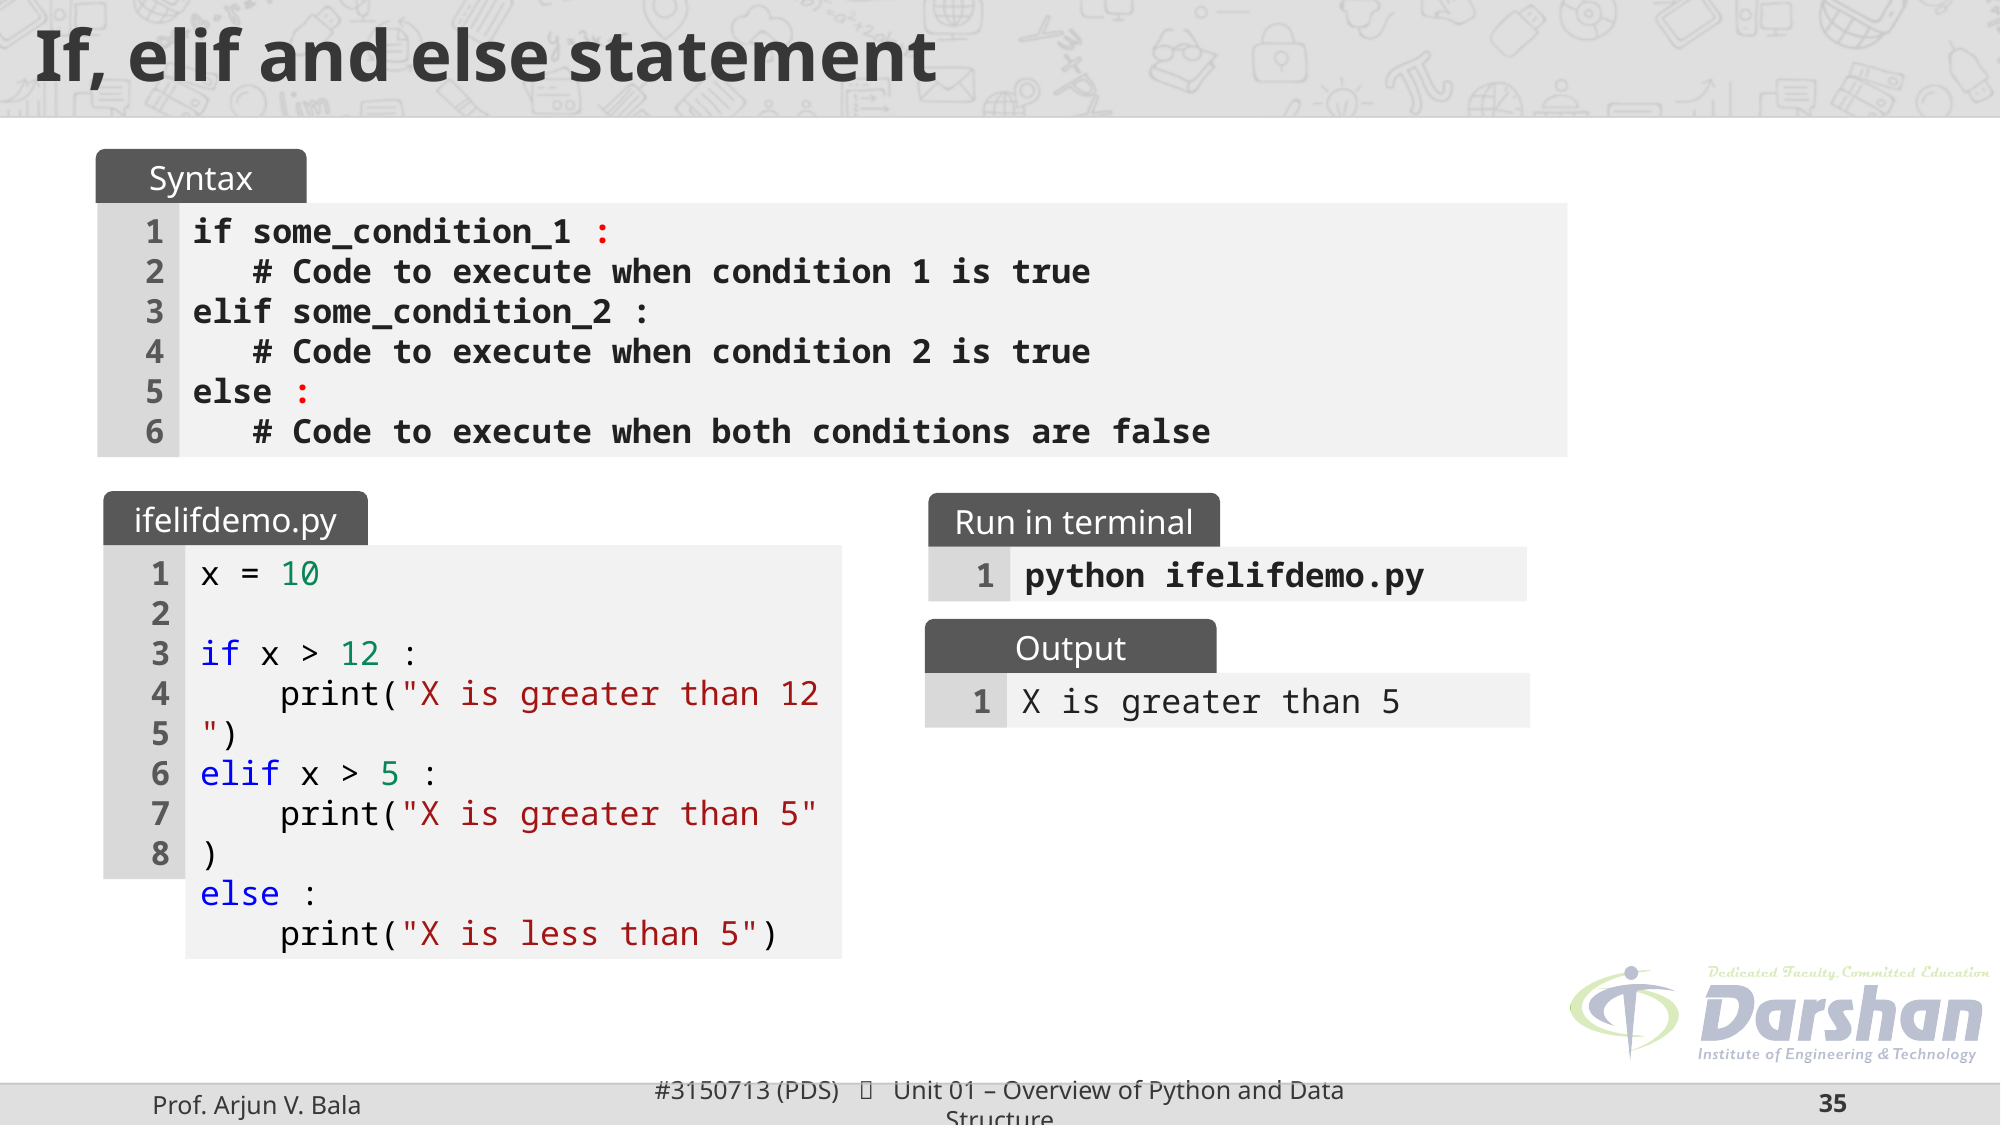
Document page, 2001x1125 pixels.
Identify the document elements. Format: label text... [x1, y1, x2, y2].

text_box Run in terminal [927, 491, 1222, 548]
text_box python ifelifdemo.py [1011, 546, 1527, 602]
text_box 1 2 3 4 5 6 [97, 204, 180, 458]
text_box 1 2 3 4 5 6 7 8 [103, 547, 186, 880]
text_box 1 [928, 548, 1011, 602]
text_box Output [923, 617, 1218, 674]
text_box ifelifdemo.py [102, 490, 370, 547]
title If, elif and else statement [0, 0, 2000, 117]
text_box Syntax [94, 147, 308, 204]
text_box x = 10 if x > 12 : print("X is greater than 12") elif x > 5 : print("X is greater than 5") else : print("X is less than 5") [185, 545, 843, 959]
text_box X is greater than 5 [1007, 672, 1531, 728]
text_box if some_condition_1 : # Code to execute when condition 1 is true elif some_condition_2 : # Code to execute when condition 2 is true else : # Code to execute when both conditions are false [180, 202, 1568, 458]
text_box 1 [924, 674, 1007, 728]
